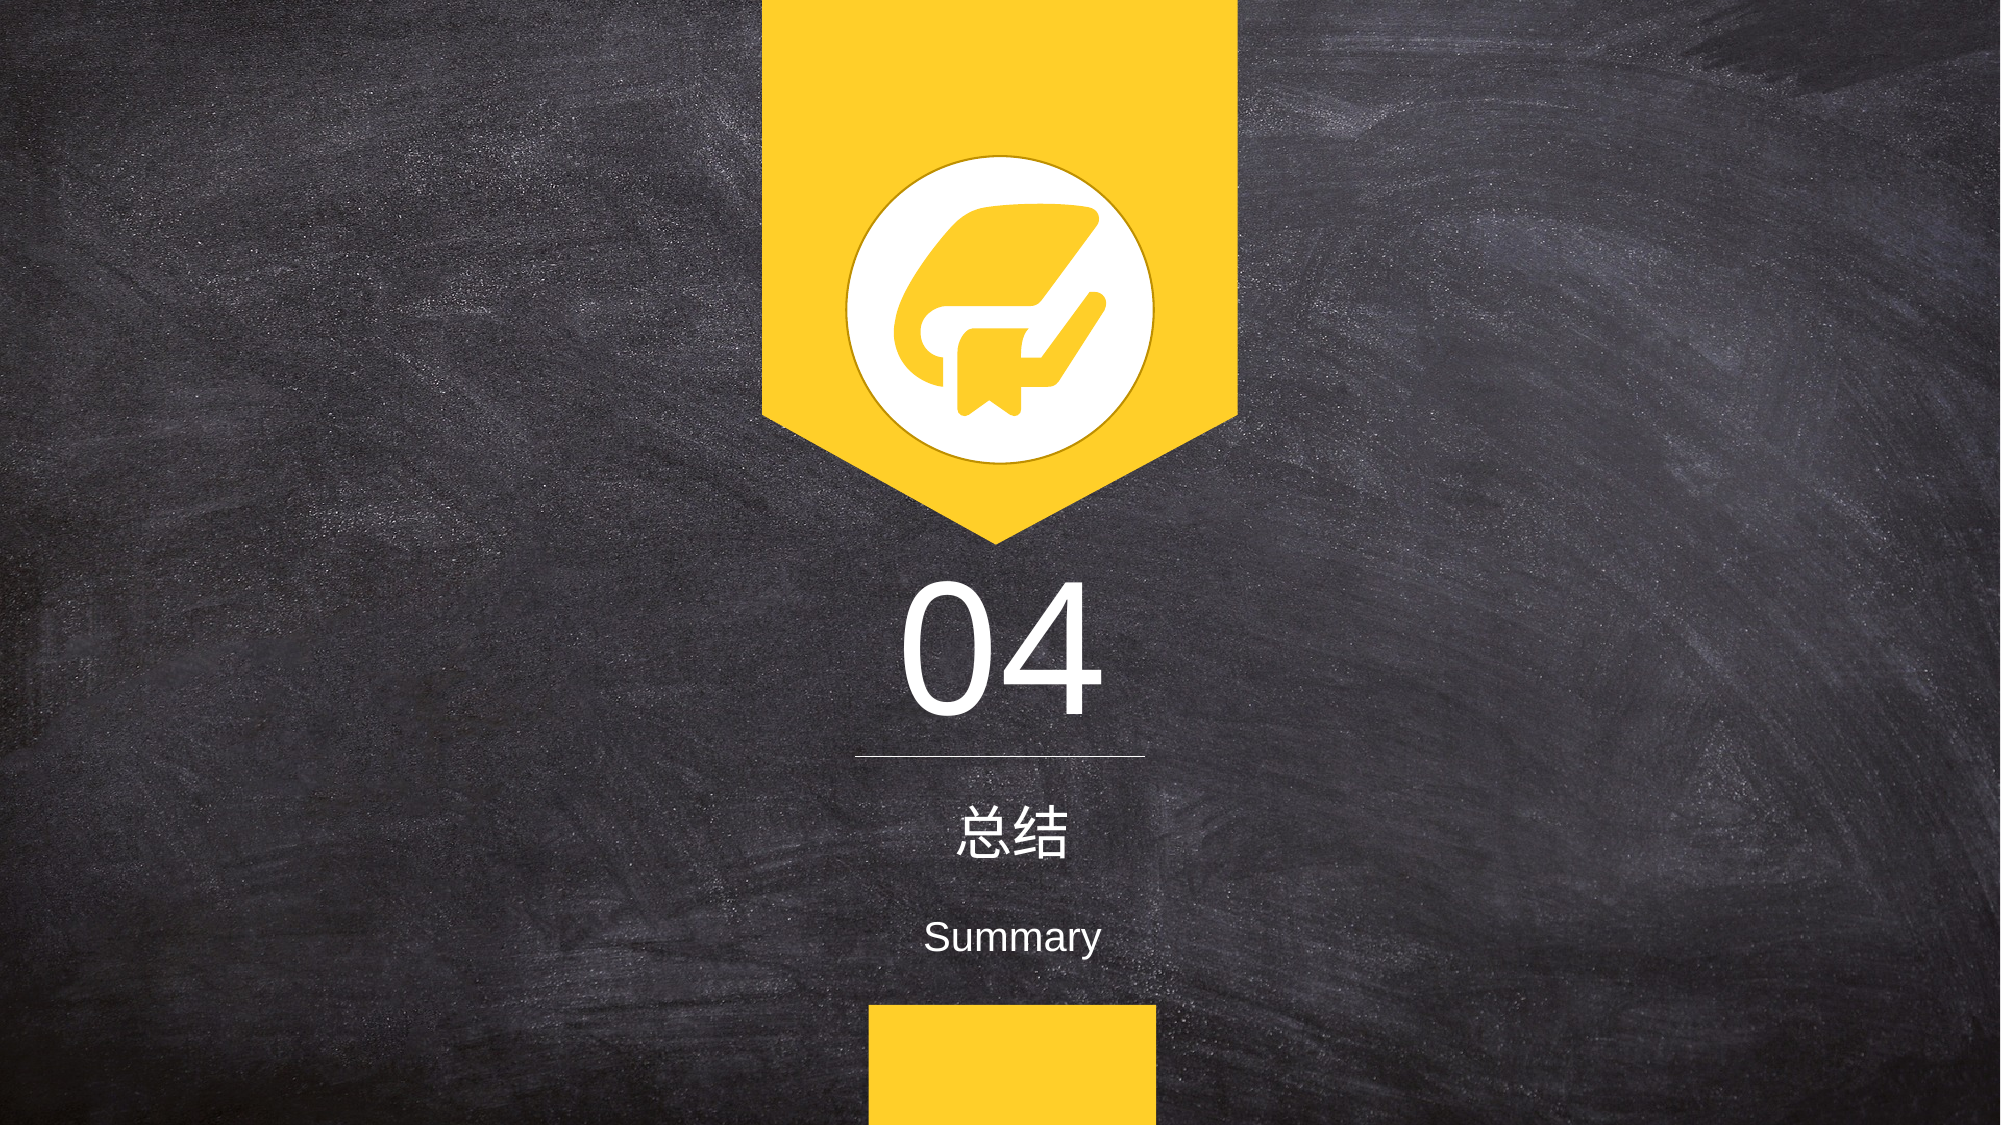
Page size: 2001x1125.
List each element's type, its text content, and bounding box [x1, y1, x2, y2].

text_box [957, 291, 1107, 417]
text_box [845, 155, 1155, 465]
text_box 04 [856, 523, 1144, 756]
text_box 总结 [729, 788, 1295, 874]
picture [0, 0, 2001, 1125]
text_box [868, 1004, 1157, 1125]
text_box [893, 203, 1100, 387]
text_box Summary [729, 902, 1295, 968]
text_box [761, 0, 1239, 523]
